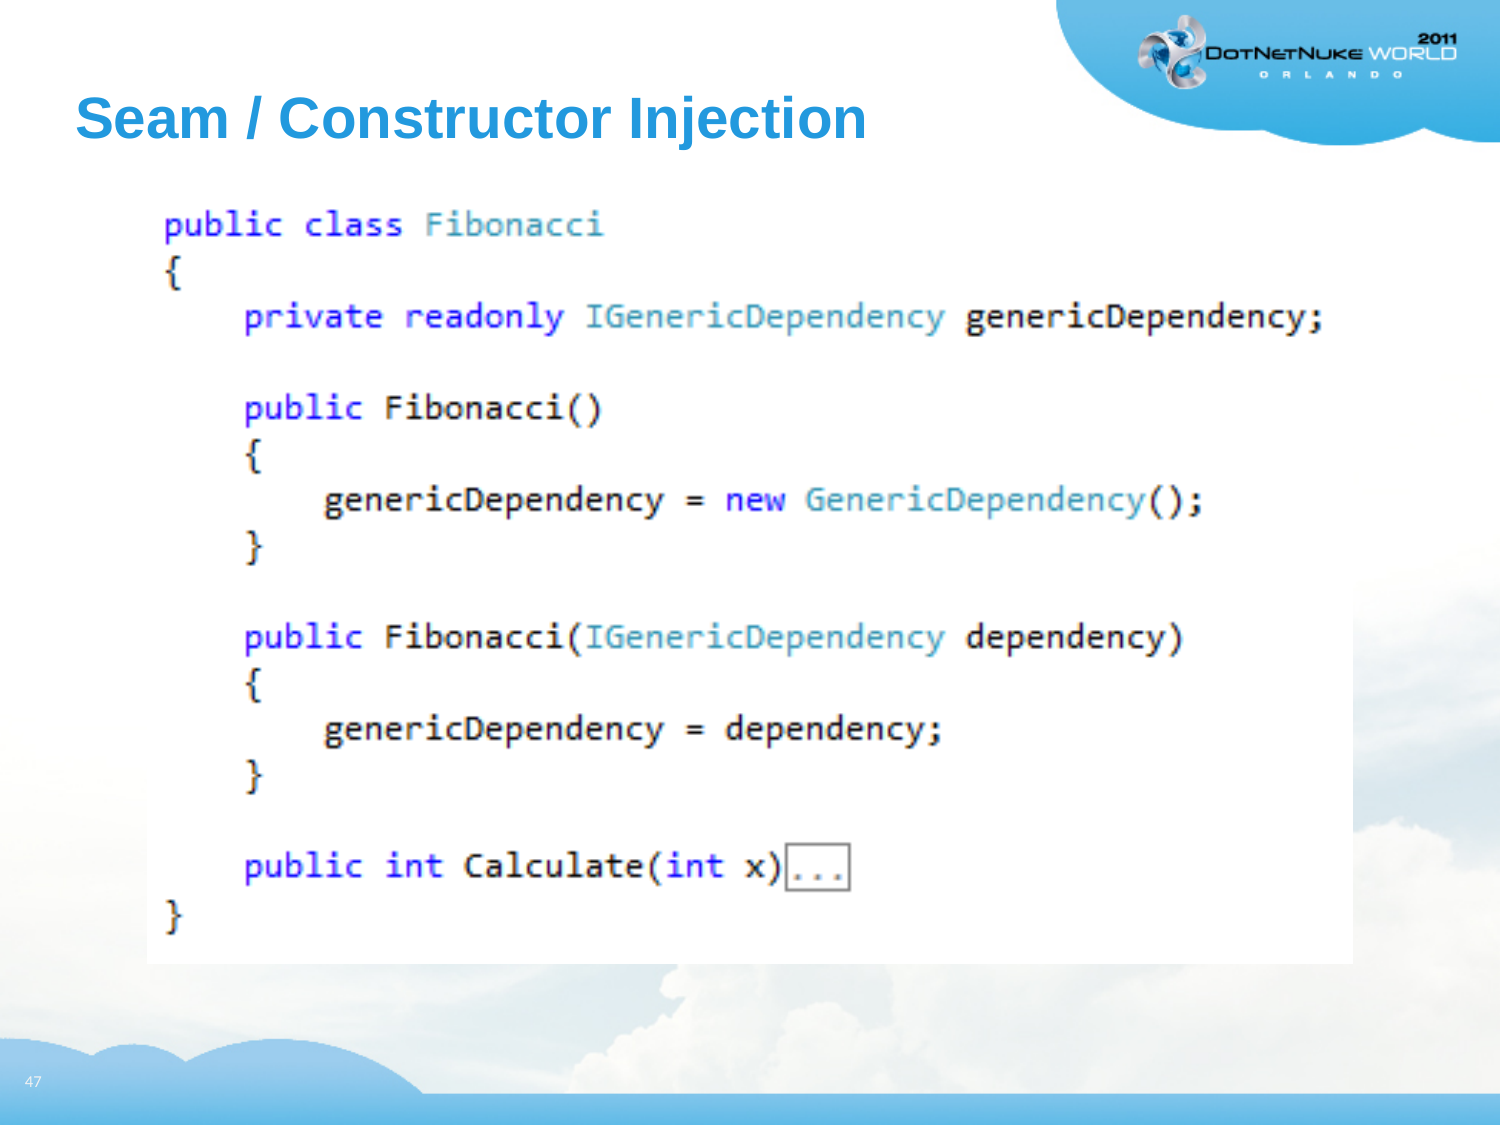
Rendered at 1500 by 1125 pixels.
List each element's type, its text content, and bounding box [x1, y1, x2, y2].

picture [0, 0, 1500, 1125]
title Seam / Constructor Injection [75, 24, 1050, 150]
